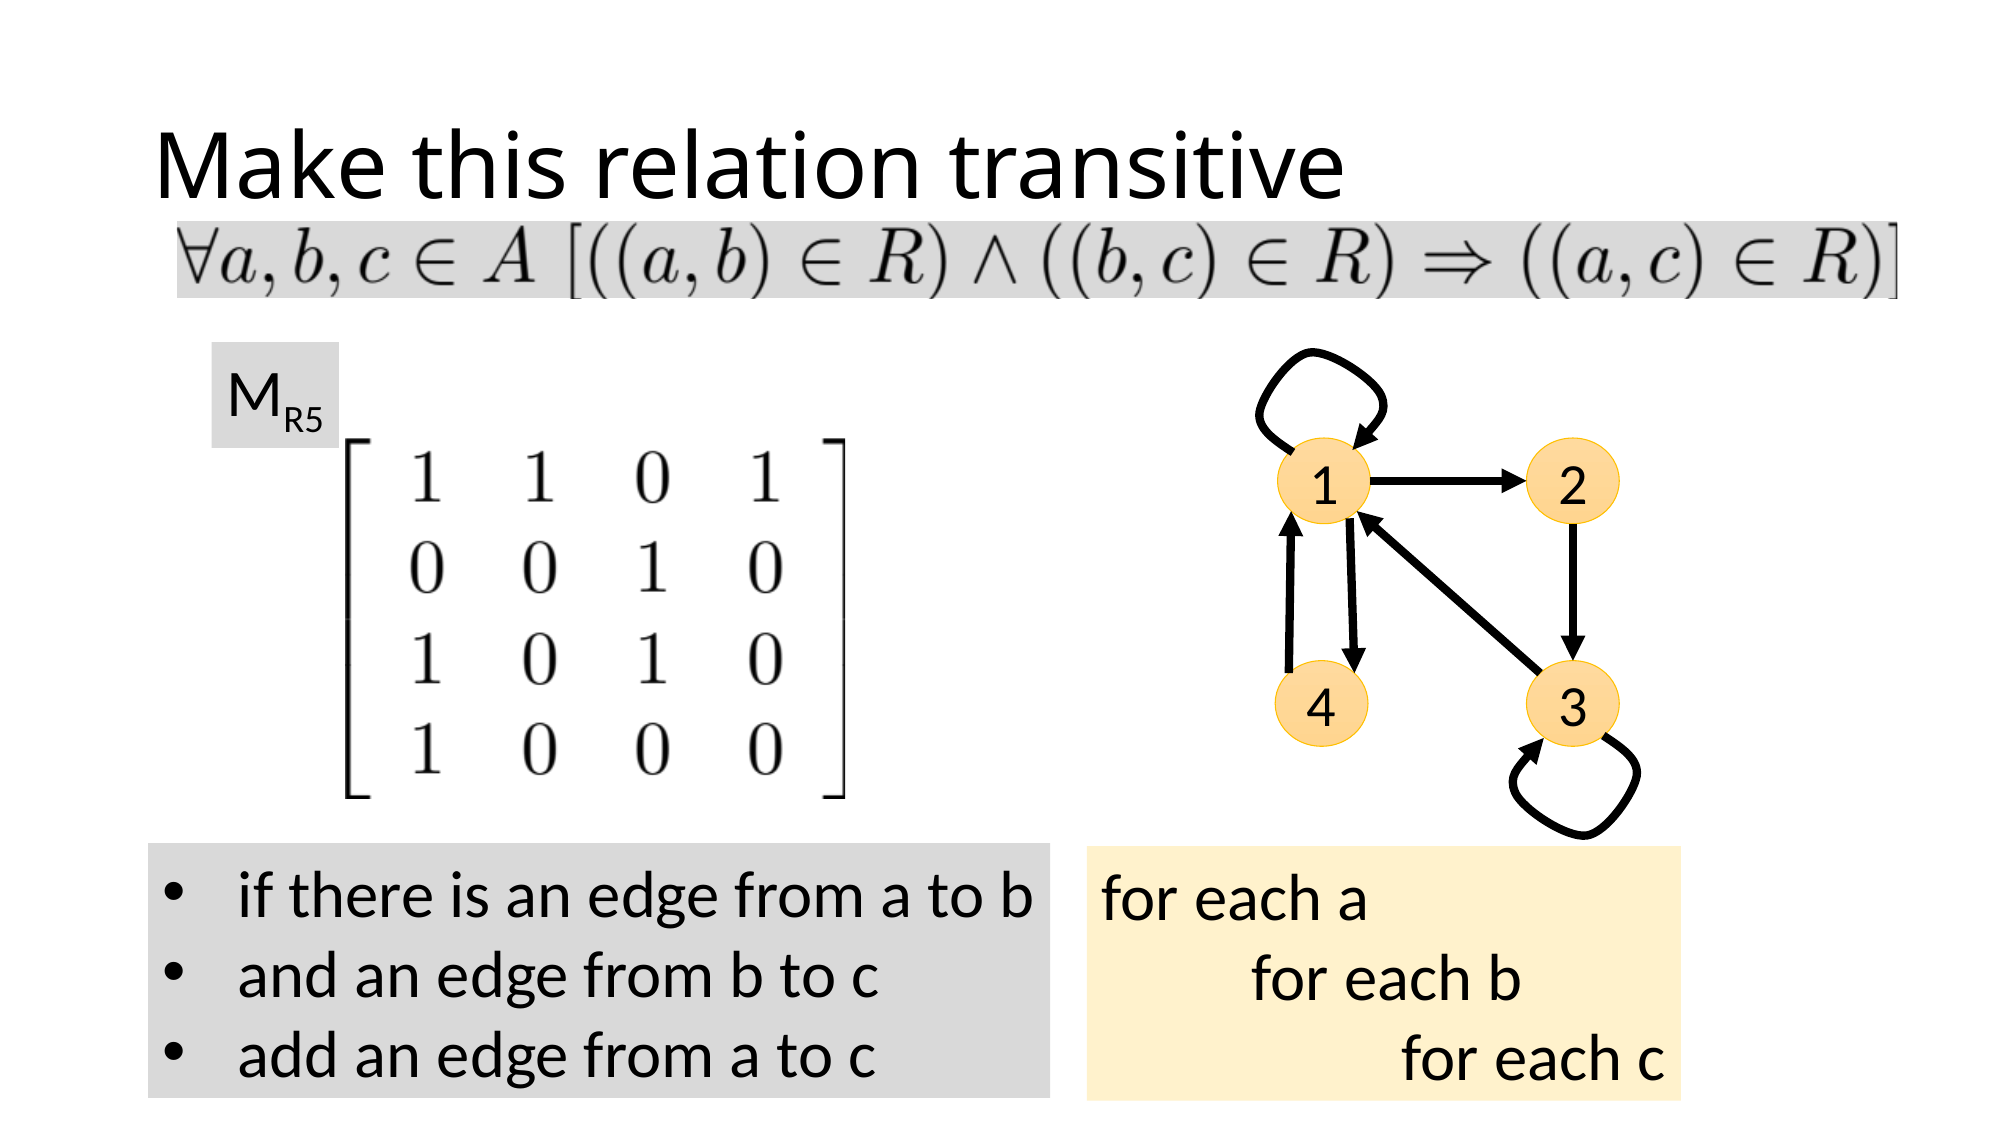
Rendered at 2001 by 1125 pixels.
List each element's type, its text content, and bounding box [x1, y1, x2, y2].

text_box 3 [1525, 660, 1620, 737]
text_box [1288, 511, 1292, 674]
text_box 4 [1274, 660, 1369, 747]
text_box MR5 [211, 342, 339, 448]
text_box 2 [1525, 437, 1620, 525]
text_box for each a for each b for each c [1086, 846, 1681, 1101]
text_box if there is an edge from a to b and an edge from b to c add an edge from a to c [148, 843, 1051, 1098]
text_box [1512, 734, 1638, 837]
picture [345, 437, 846, 799]
text_box [1258, 351, 1385, 454]
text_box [1349, 518, 1355, 674]
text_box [1356, 511, 1541, 674]
title Make this relation transitive [137, 59, 1863, 278]
text_box 1 [1277, 449, 1371, 525]
picture [176, 221, 1898, 299]
